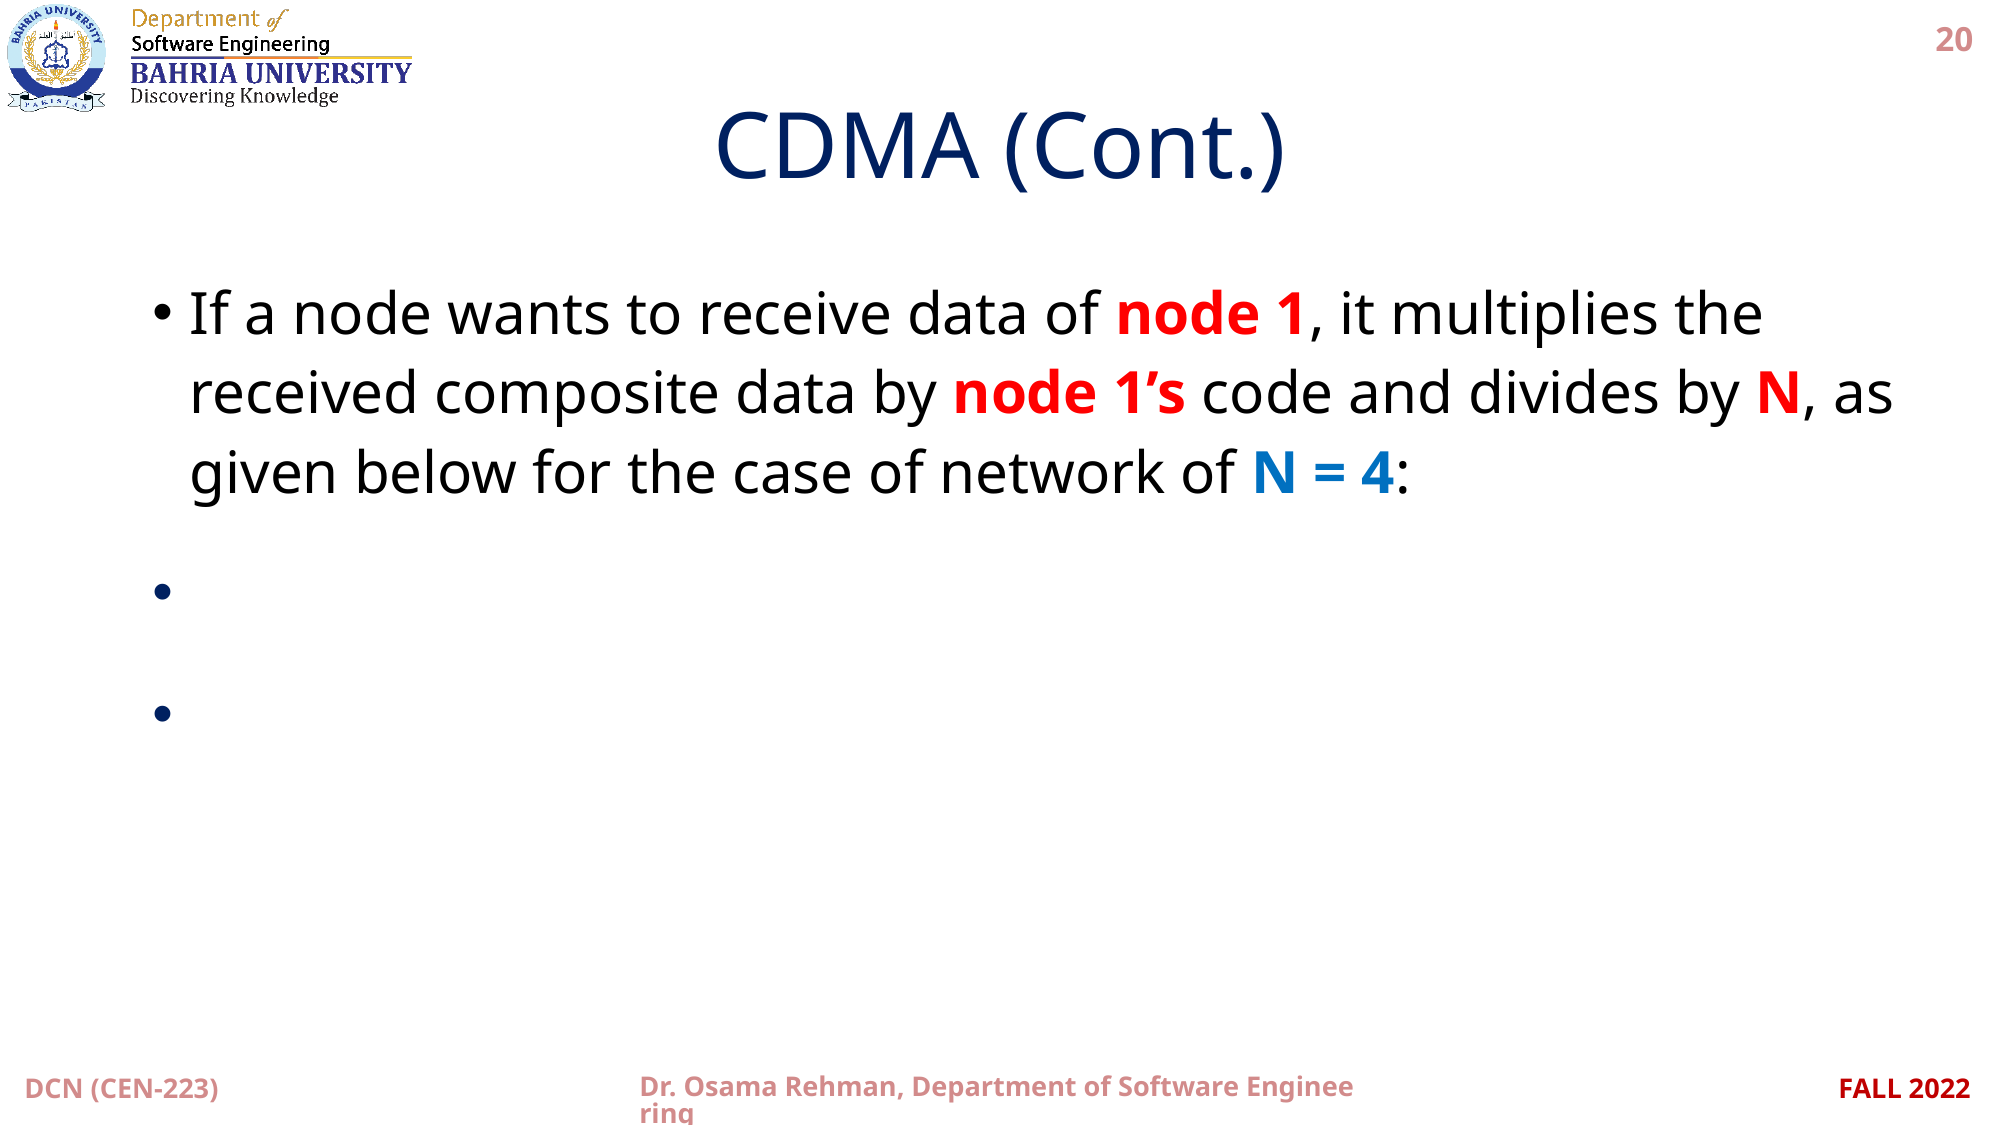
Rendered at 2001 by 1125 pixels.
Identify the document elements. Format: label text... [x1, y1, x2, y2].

title CDMA (Cont.) [137, 59, 1863, 237]
footer Dr. Osama Rehman, Department of Software Engineering [624, 1057, 1371, 1118]
picture [1, 1, 416, 120]
slide_number DCN (CEN-223) [9, 1057, 624, 1118]
slide_number 20 [1538, 10, 1989, 71]
